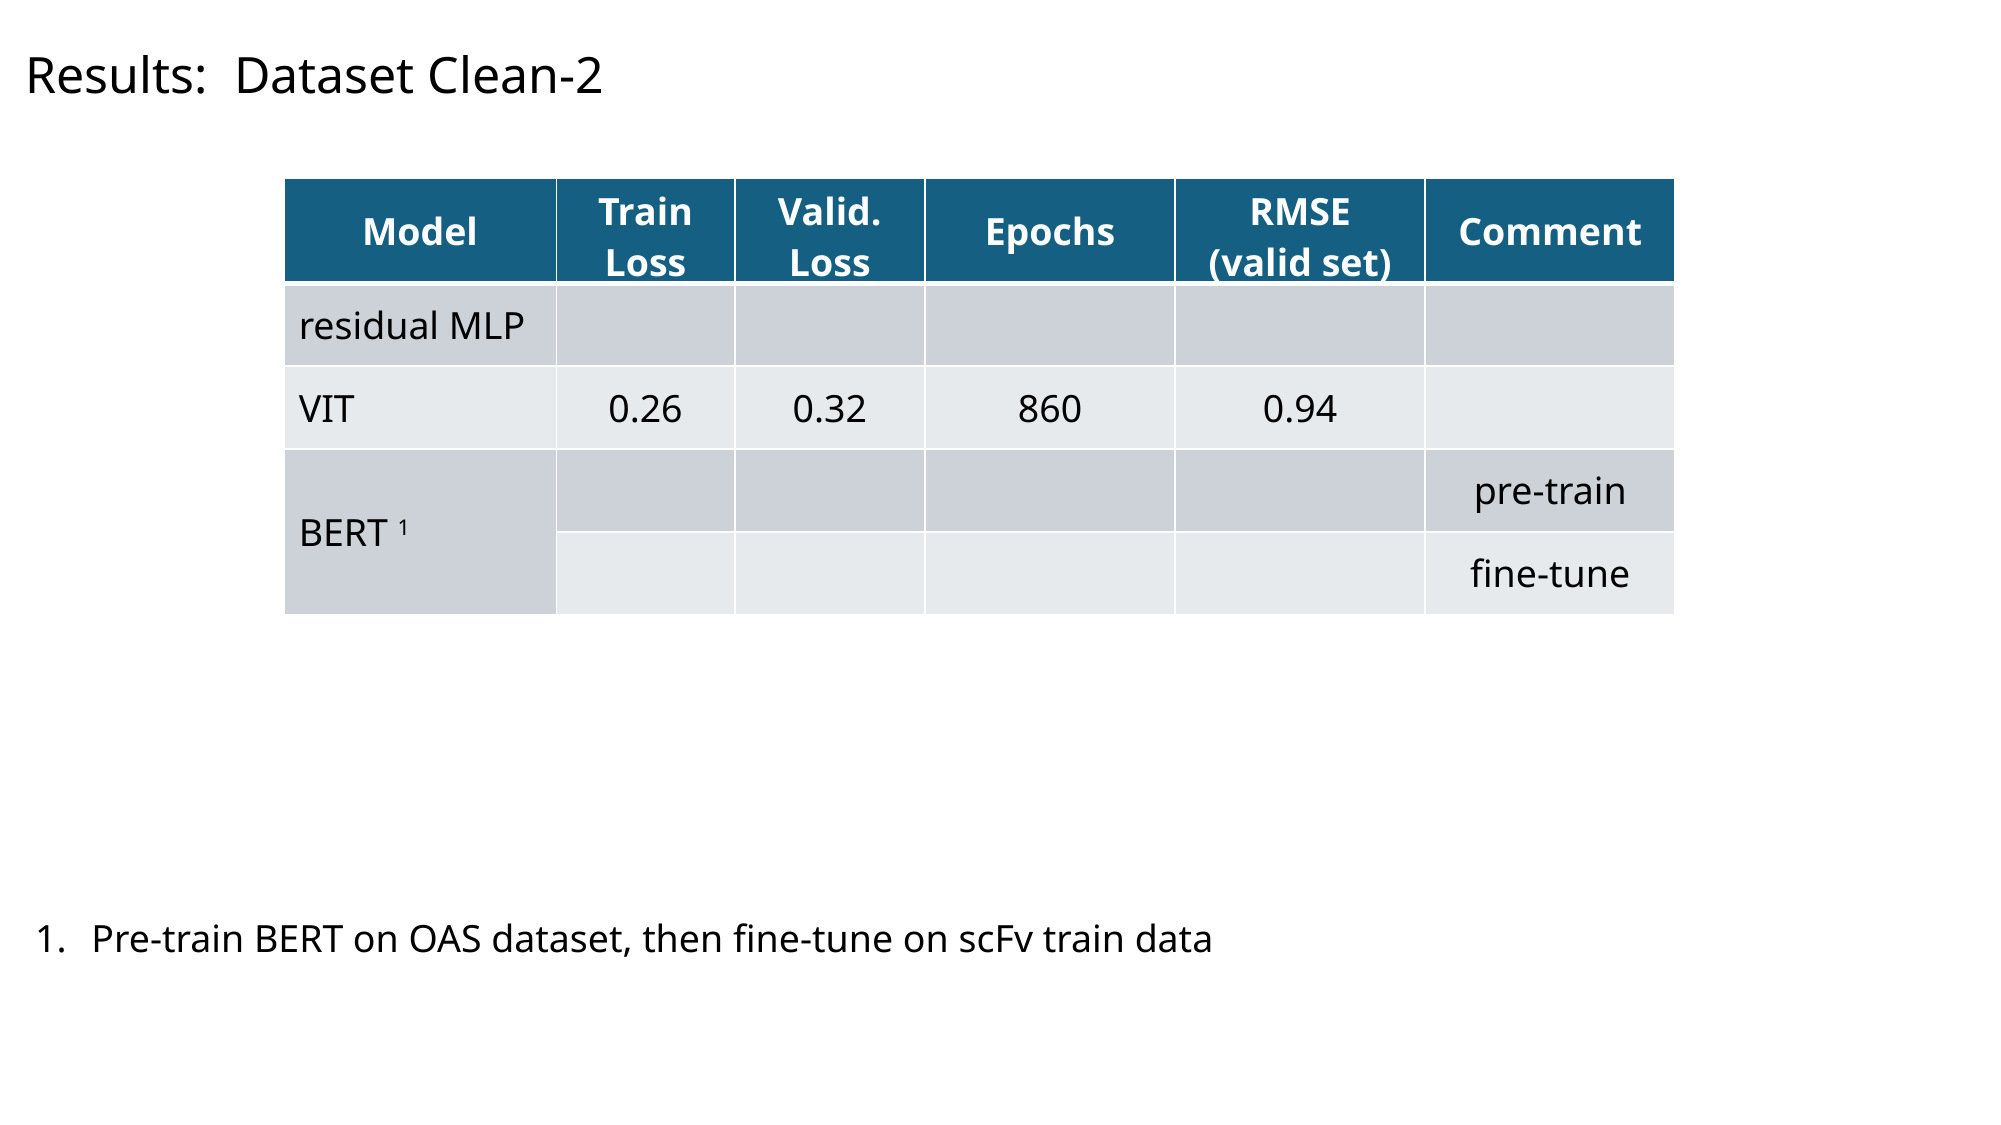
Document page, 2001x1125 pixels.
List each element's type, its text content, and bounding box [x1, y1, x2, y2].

table_cell [557, 450, 734, 531]
table_cell VIT [285, 367, 556, 448]
table_cell [1426, 286, 1674, 365]
table_cell [926, 533, 1174, 614]
table_header Epochs [926, 179, 1174, 281]
table_cell 0.26 [557, 367, 734, 448]
table_cell [736, 286, 924, 365]
table_header Comment [1426, 179, 1674, 281]
table_cell [1176, 286, 1424, 365]
table_cell residual MLP [285, 286, 556, 365]
table_cell [1176, 533, 1424, 614]
table_cell [1426, 367, 1674, 448]
table_cell [736, 533, 924, 614]
table_cell [926, 286, 1174, 365]
table_cell BERT 1 [285, 450, 556, 614]
table_cell 860 [926, 367, 1174, 448]
table_cell [1176, 450, 1424, 531]
table_cell fine-tune [1426, 533, 1674, 614]
table_header Valid. Loss [736, 179, 924, 281]
table_header RMSE (valid set) [1176, 179, 1424, 281]
table_header Train Loss [557, 179, 734, 281]
table_cell 0.32 [736, 367, 924, 448]
table_cell [926, 450, 1174, 531]
text_box Results: Dataset Clean-2 [10, 36, 619, 112]
table_cell [557, 533, 734, 614]
text_box Pre-train BERT on OAS dataset, then fine-tune on scFv train data [20, 907, 1229, 968]
table_cell [736, 450, 924, 531]
table_header Model [285, 179, 556, 281]
table_cell 0.94 [1176, 367, 1424, 448]
table_cell [557, 286, 734, 365]
table_cell pre-train [1426, 450, 1674, 531]
